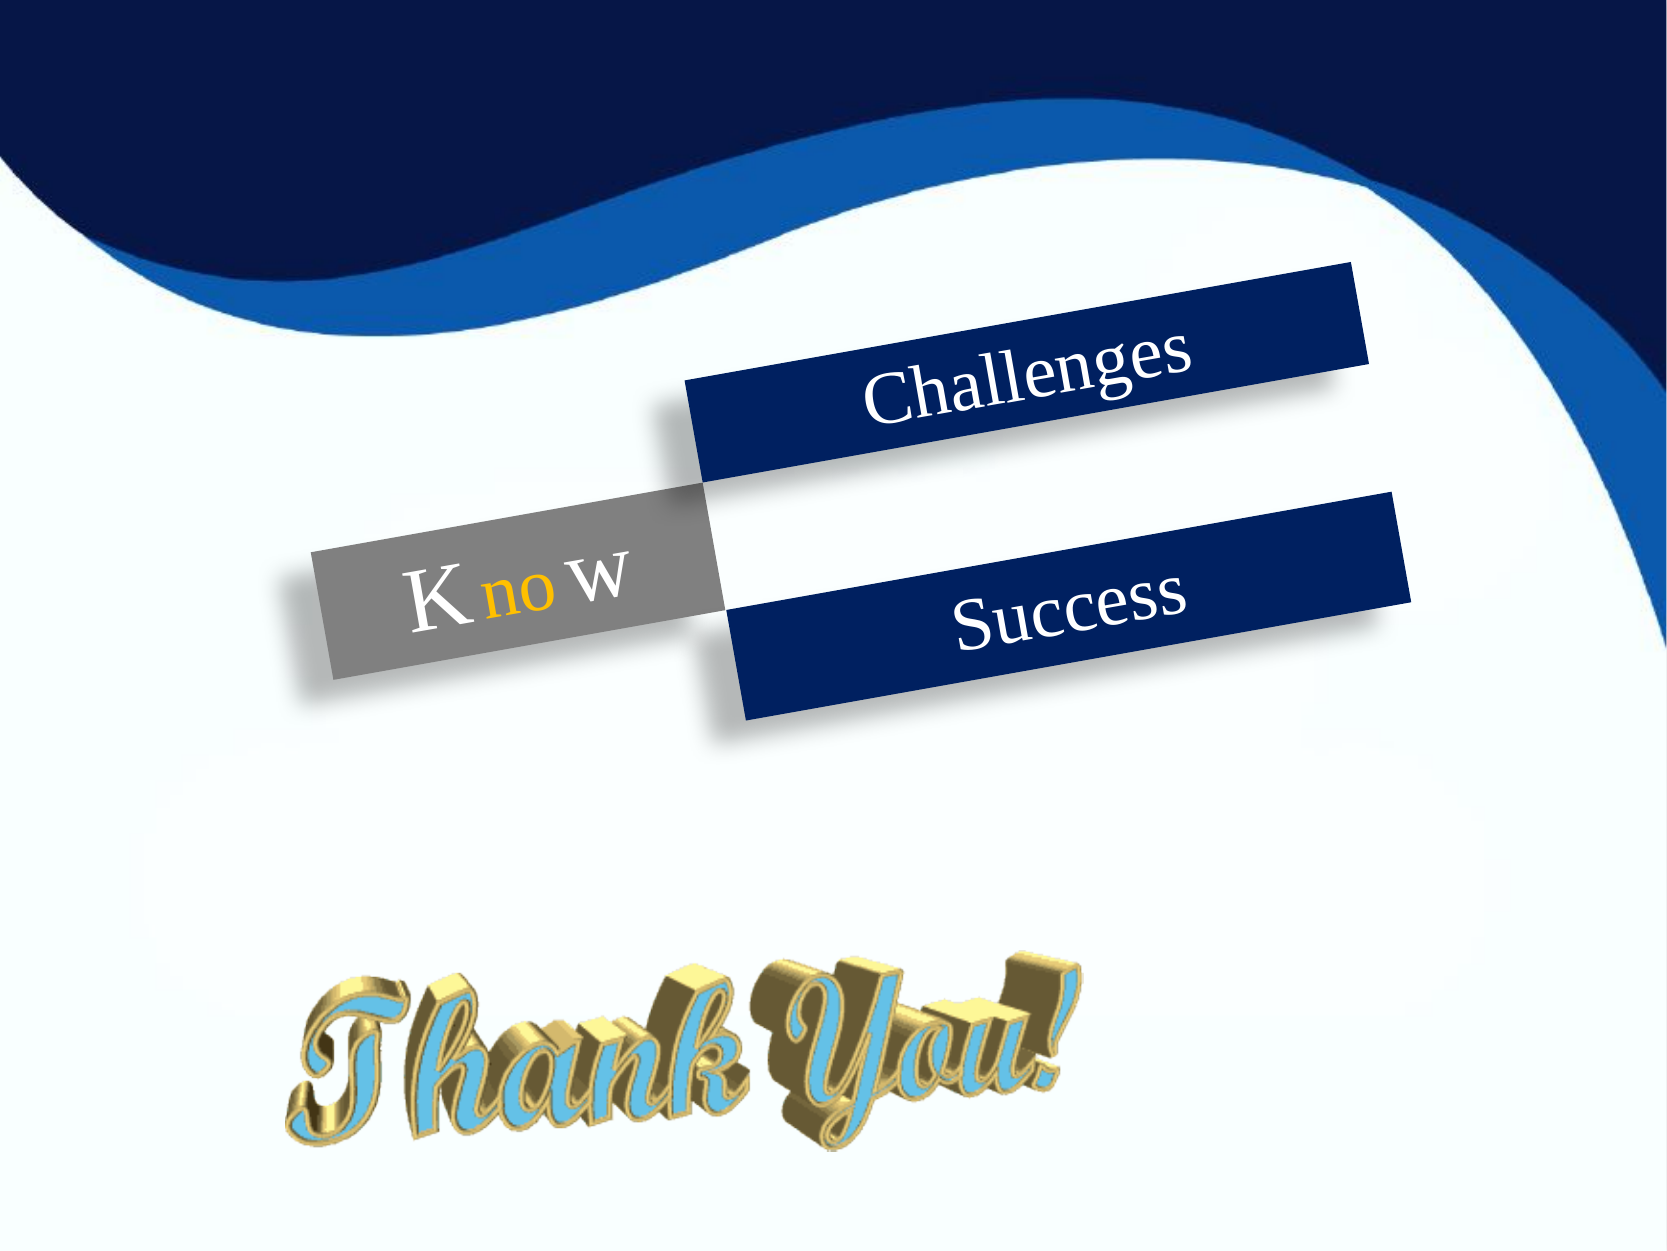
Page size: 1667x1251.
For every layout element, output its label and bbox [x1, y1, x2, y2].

picture [0, 0, 1667, 1251]
text_box [314, 353, 1390, 700]
